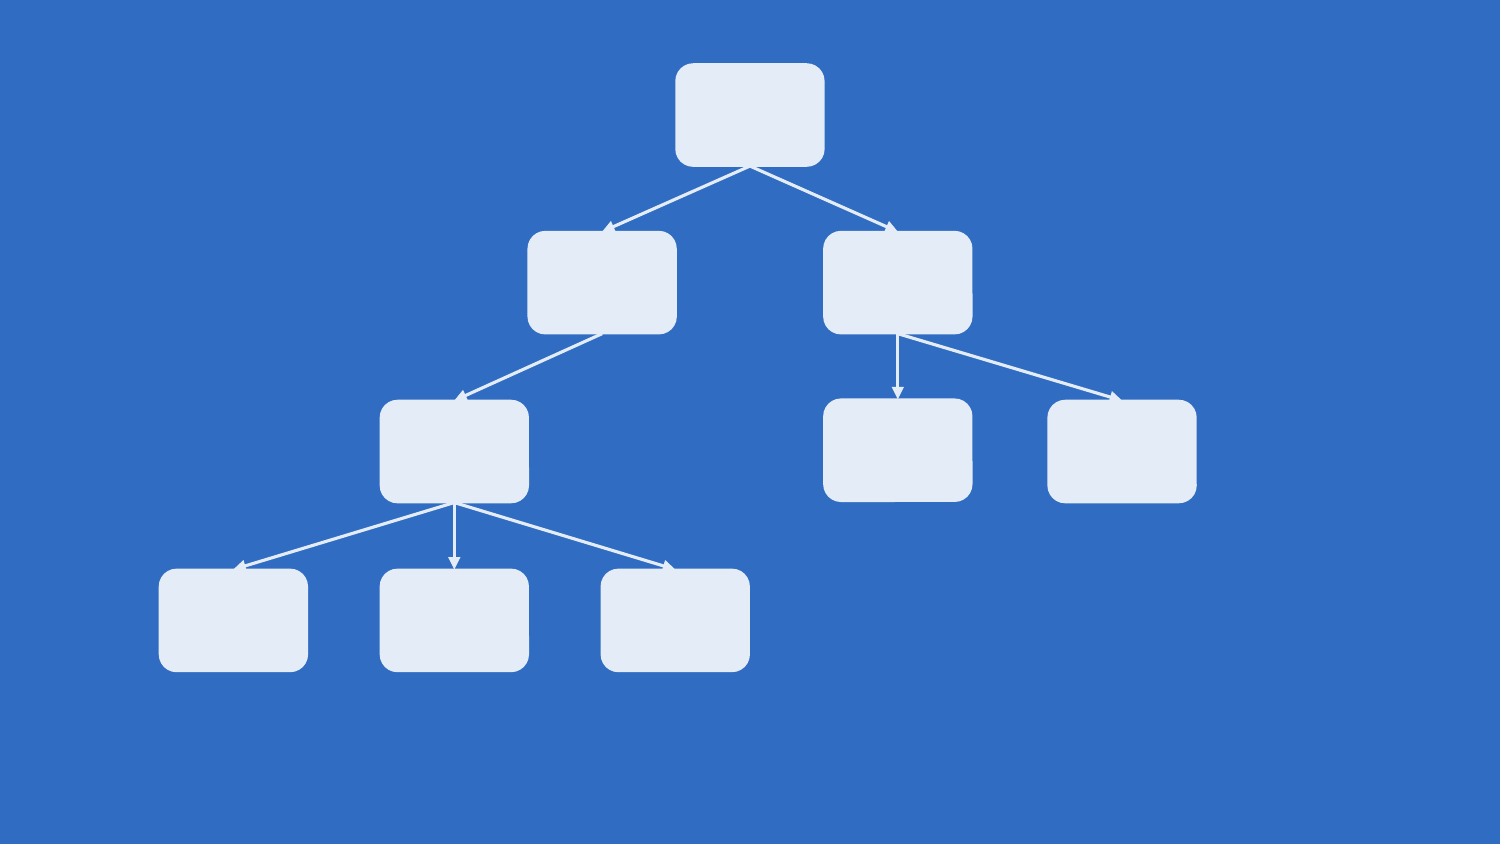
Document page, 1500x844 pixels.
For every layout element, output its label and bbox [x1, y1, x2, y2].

text_box [380, 400, 529, 501]
text_box [601, 165, 748, 232]
text_box [601, 569, 750, 672]
text_box [159, 569, 308, 672]
text_box [454, 333, 603, 401]
text_box [749, 165, 899, 232]
text_box [676, 64, 824, 164]
text_box [233, 502, 452, 570]
text_box [897, 333, 1123, 401]
text_box [380, 577, 529, 672]
text_box [528, 231, 677, 334]
text_box [1048, 400, 1196, 503]
text_box [823, 231, 972, 334]
text_box [454, 502, 676, 570]
text_box [823, 399, 972, 502]
